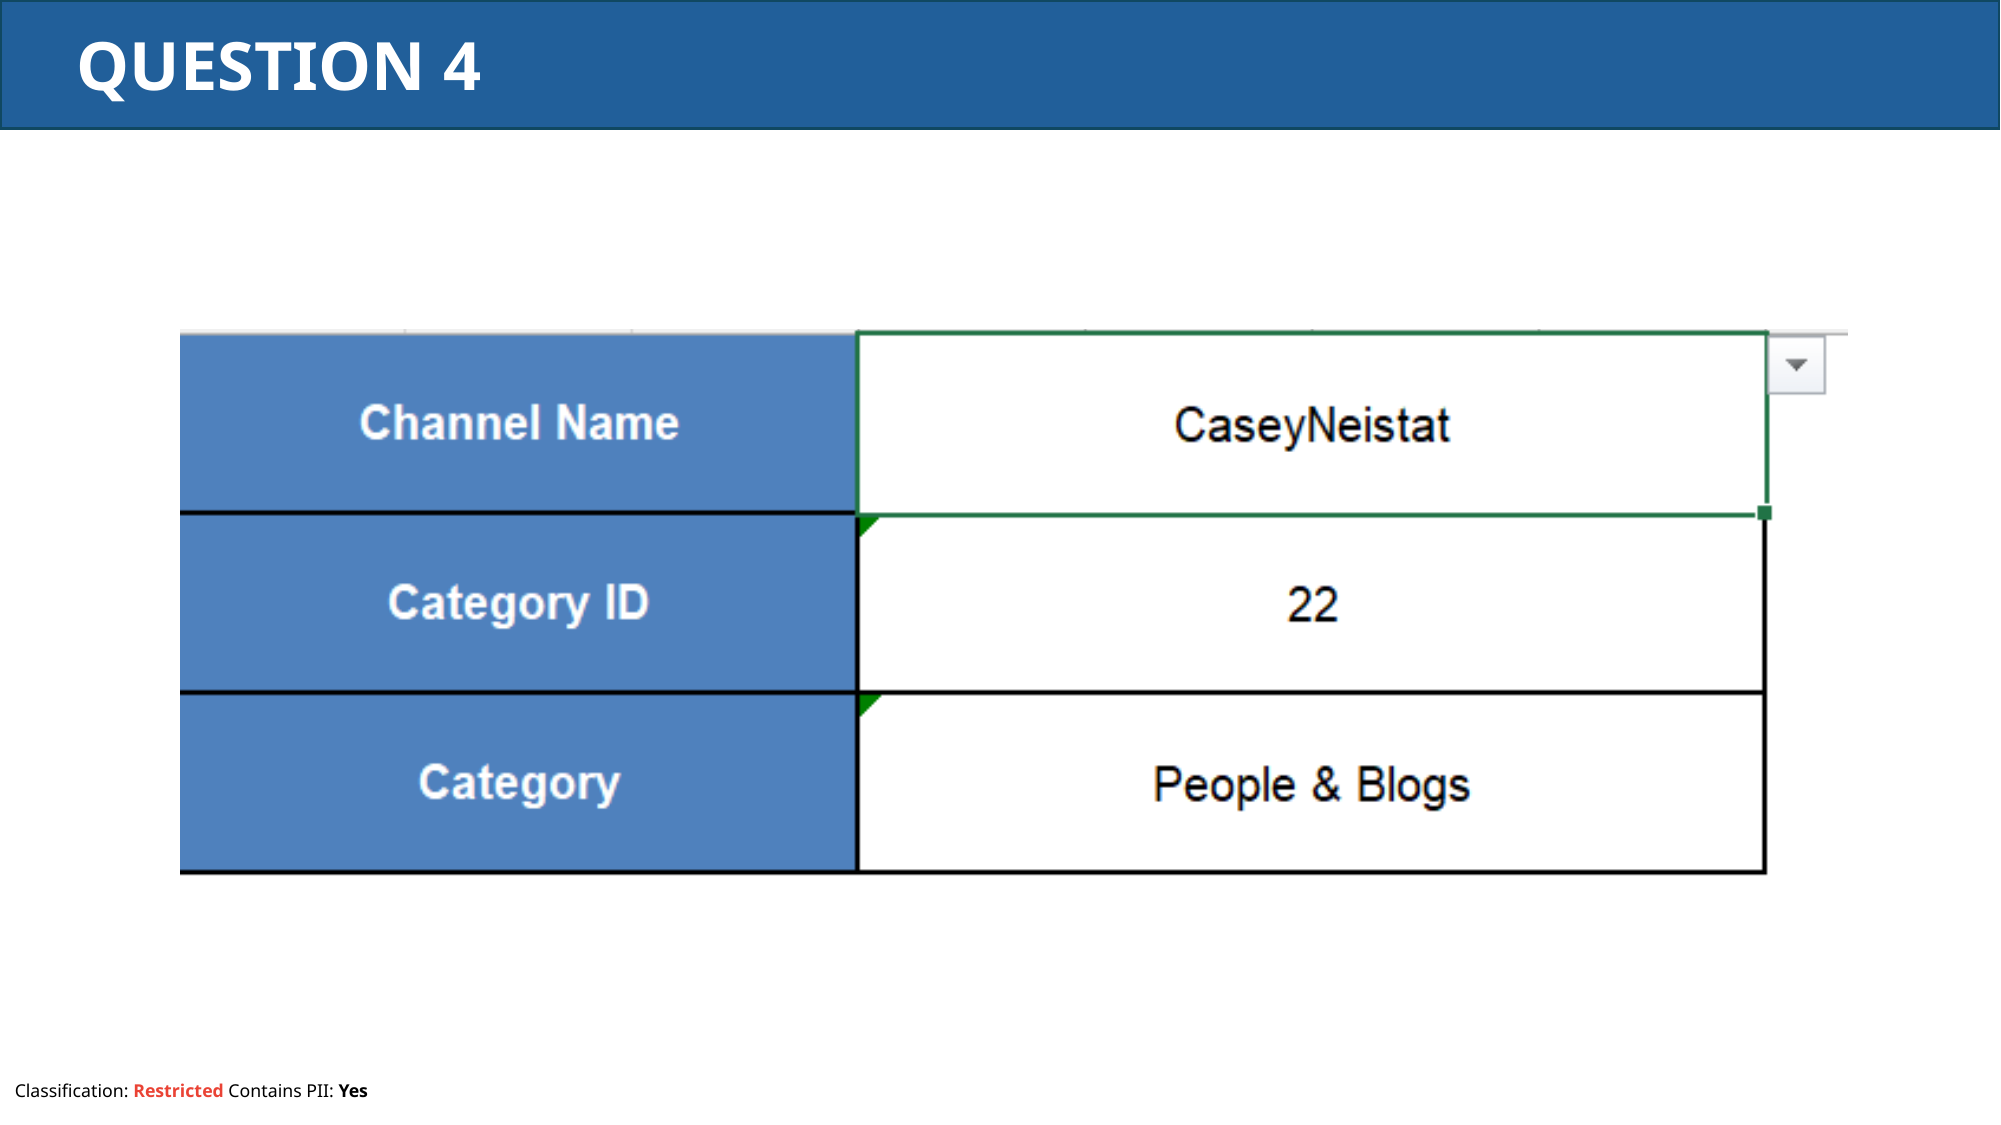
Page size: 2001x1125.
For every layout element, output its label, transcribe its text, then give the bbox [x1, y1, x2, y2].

text_box QUESTION 4 [61, 16, 679, 111]
text_box [0, 0, 2000, 130]
picture [179, 328, 1848, 899]
